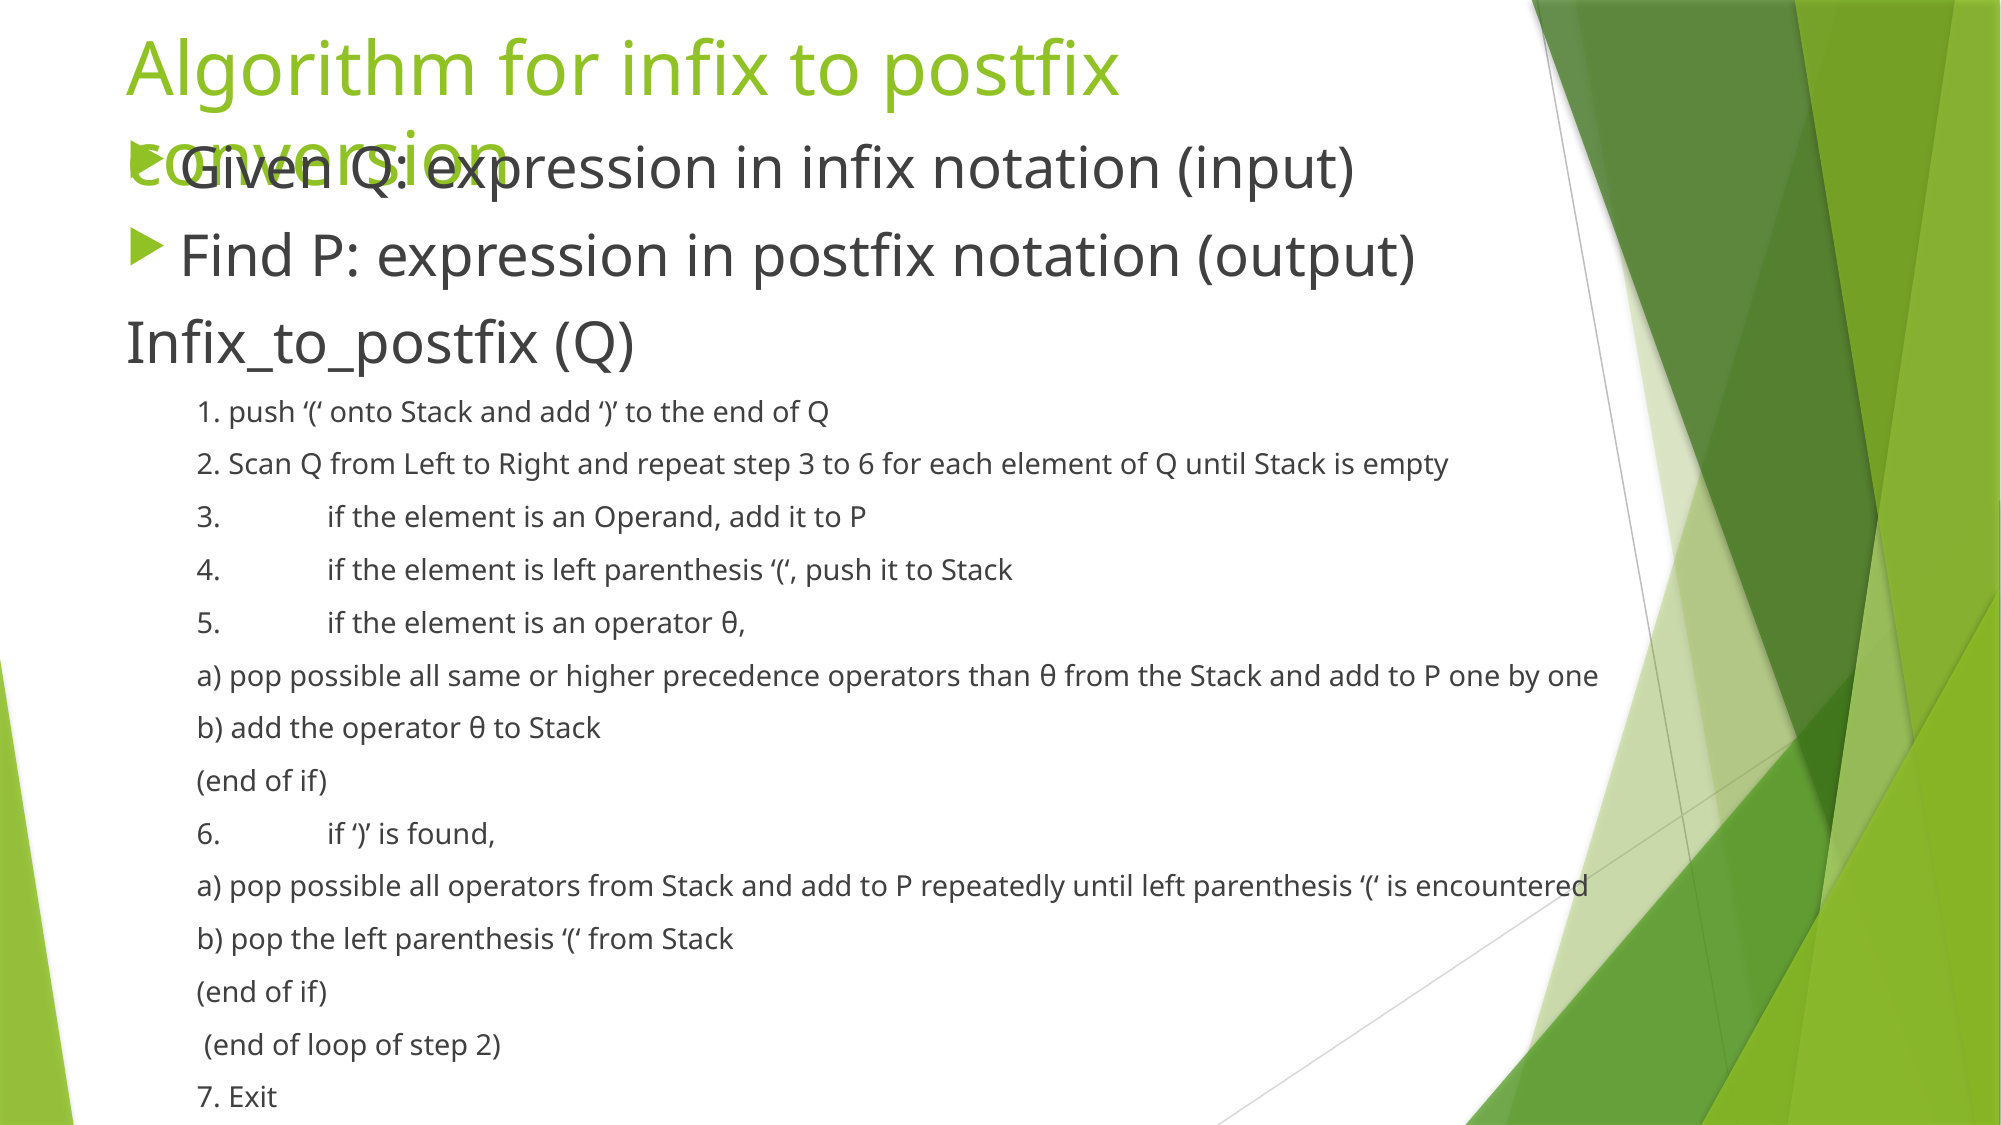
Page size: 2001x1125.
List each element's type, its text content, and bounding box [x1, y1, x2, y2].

title Algorithm for infix to postfix conversion [111, 13, 1522, 122]
list Given Q: expression in infix notation (input) Find P: expression in postfix notation (output) Infix_to_postfix (Q) 1. push ‘(‘ onto Stack and add ‘)’ to the end of Q 2. Scan Q from Left to Right and repeat step 3 to 6 for each element of Q until Stack is empty 3. if the element is an Operand, add it to P 4. if the element is left parenthesis ‘(‘, push it to Stack 5. if the element is an operator θ, a) pop possible all same or higher precedence operators than θ from the Stack and add to P one by one b) add the operator θ to Stack (end of if) 6. if ‘)’ is found, a) pop possible all operators from Stack and add to P repeatedly until left parenthesis ‘(‘ is encountered b) pop the left parenthesis ‘(‘ from Stack (end of if) (end of loop of step 2) 7. Exit [111, 122, 1984, 1125]
